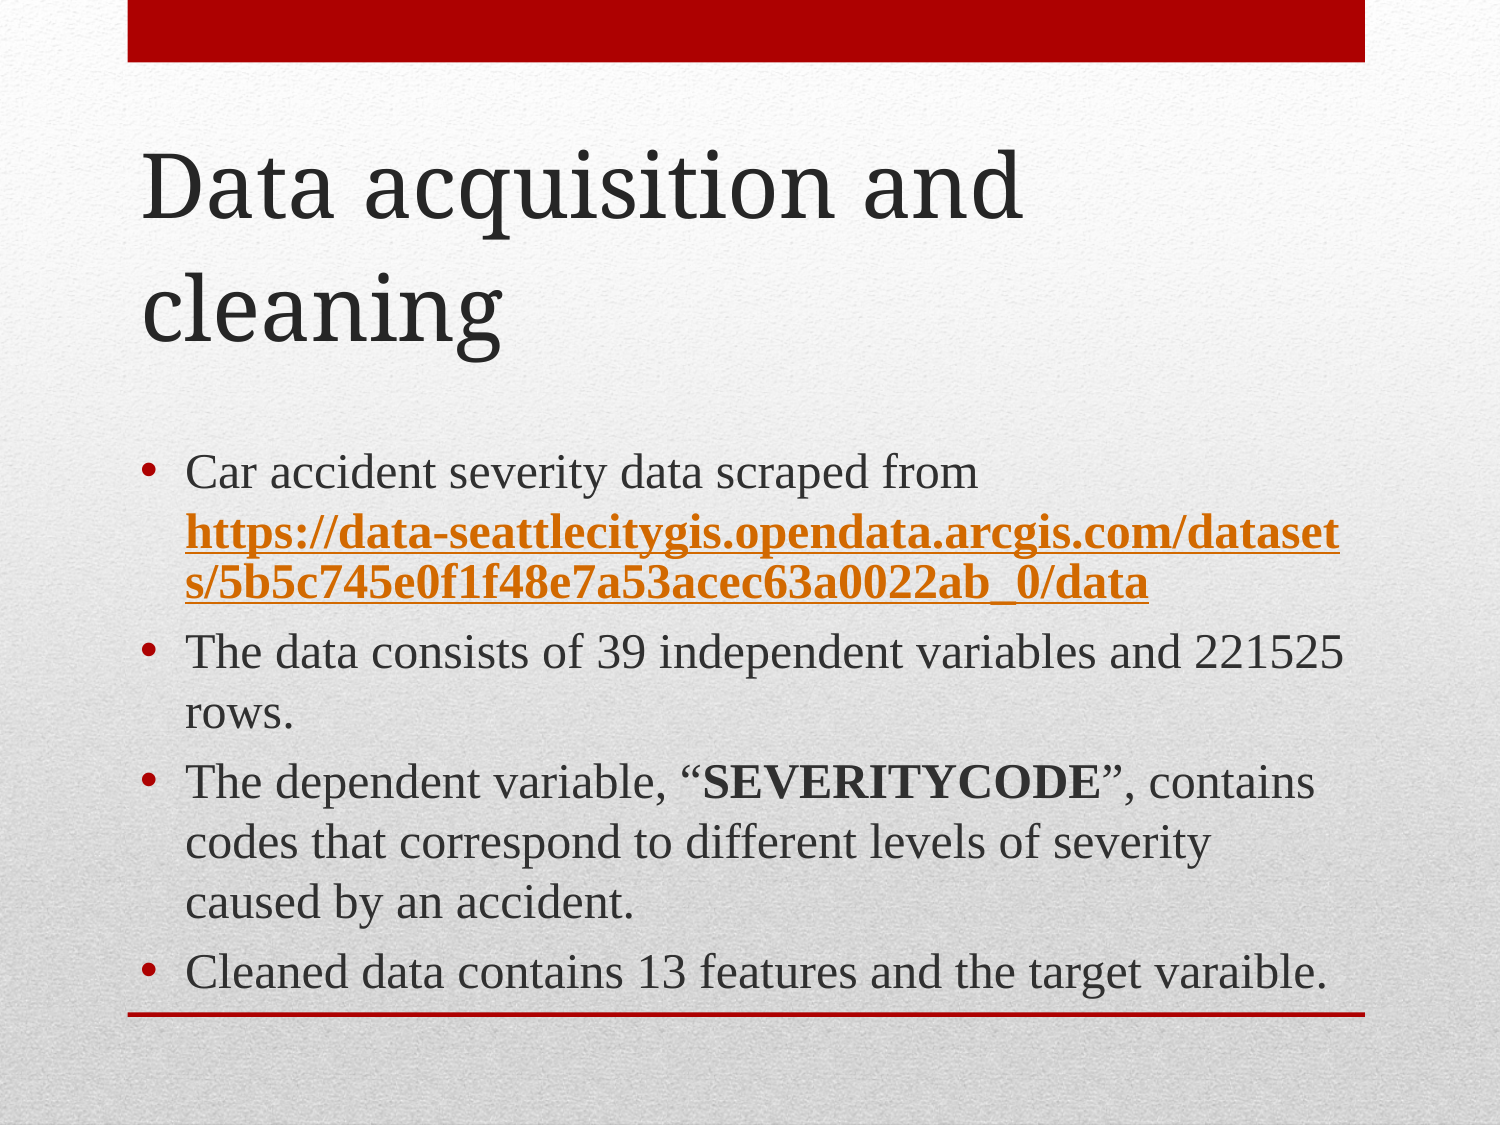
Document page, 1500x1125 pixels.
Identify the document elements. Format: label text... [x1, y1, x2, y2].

list Car accident severity data scraped from https://data-seattlecitygis.opendata.arcgis.com/datasets/5b5c745e0f1f48e7a53acec63a0022ab_0/data The data consists of 39 independent variables and 221525 rows. The dependent variable, “SEVERITYCODE”, contains codes that correspond to different levels of severity caused by an accident. Cleaned data contains 13 features and the target varaible. [125, 375, 1363, 1013]
title Data acquisition and cleaning [125, 112, 1238, 375]
